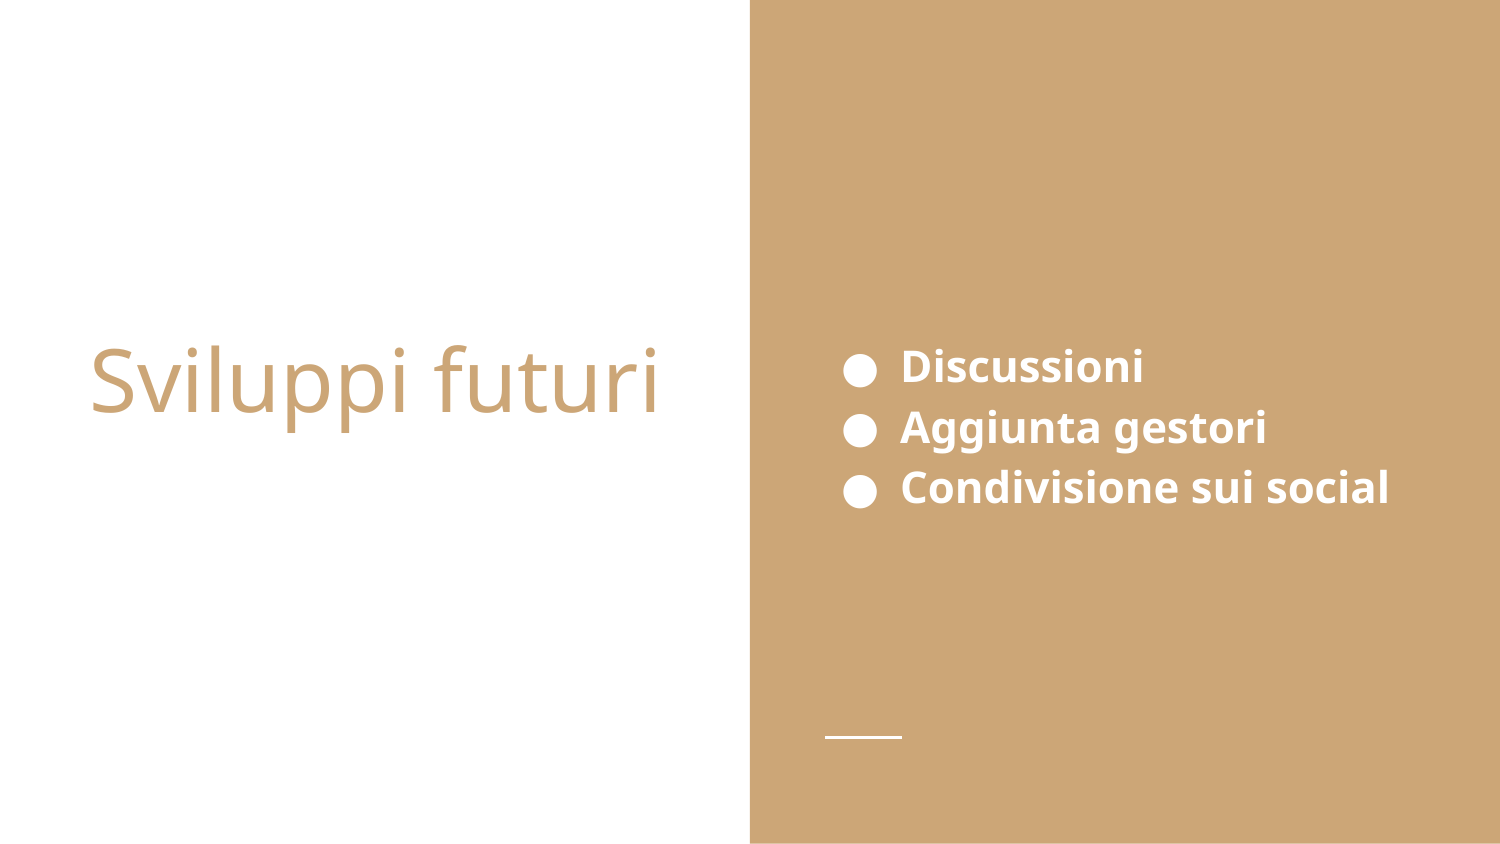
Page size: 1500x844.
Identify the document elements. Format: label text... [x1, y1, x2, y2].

title Sviluppi futuri [43, 152, 708, 446]
list Discussioni Aggiunta gestori Condivisione sui social [810, 118, 1440, 725]
